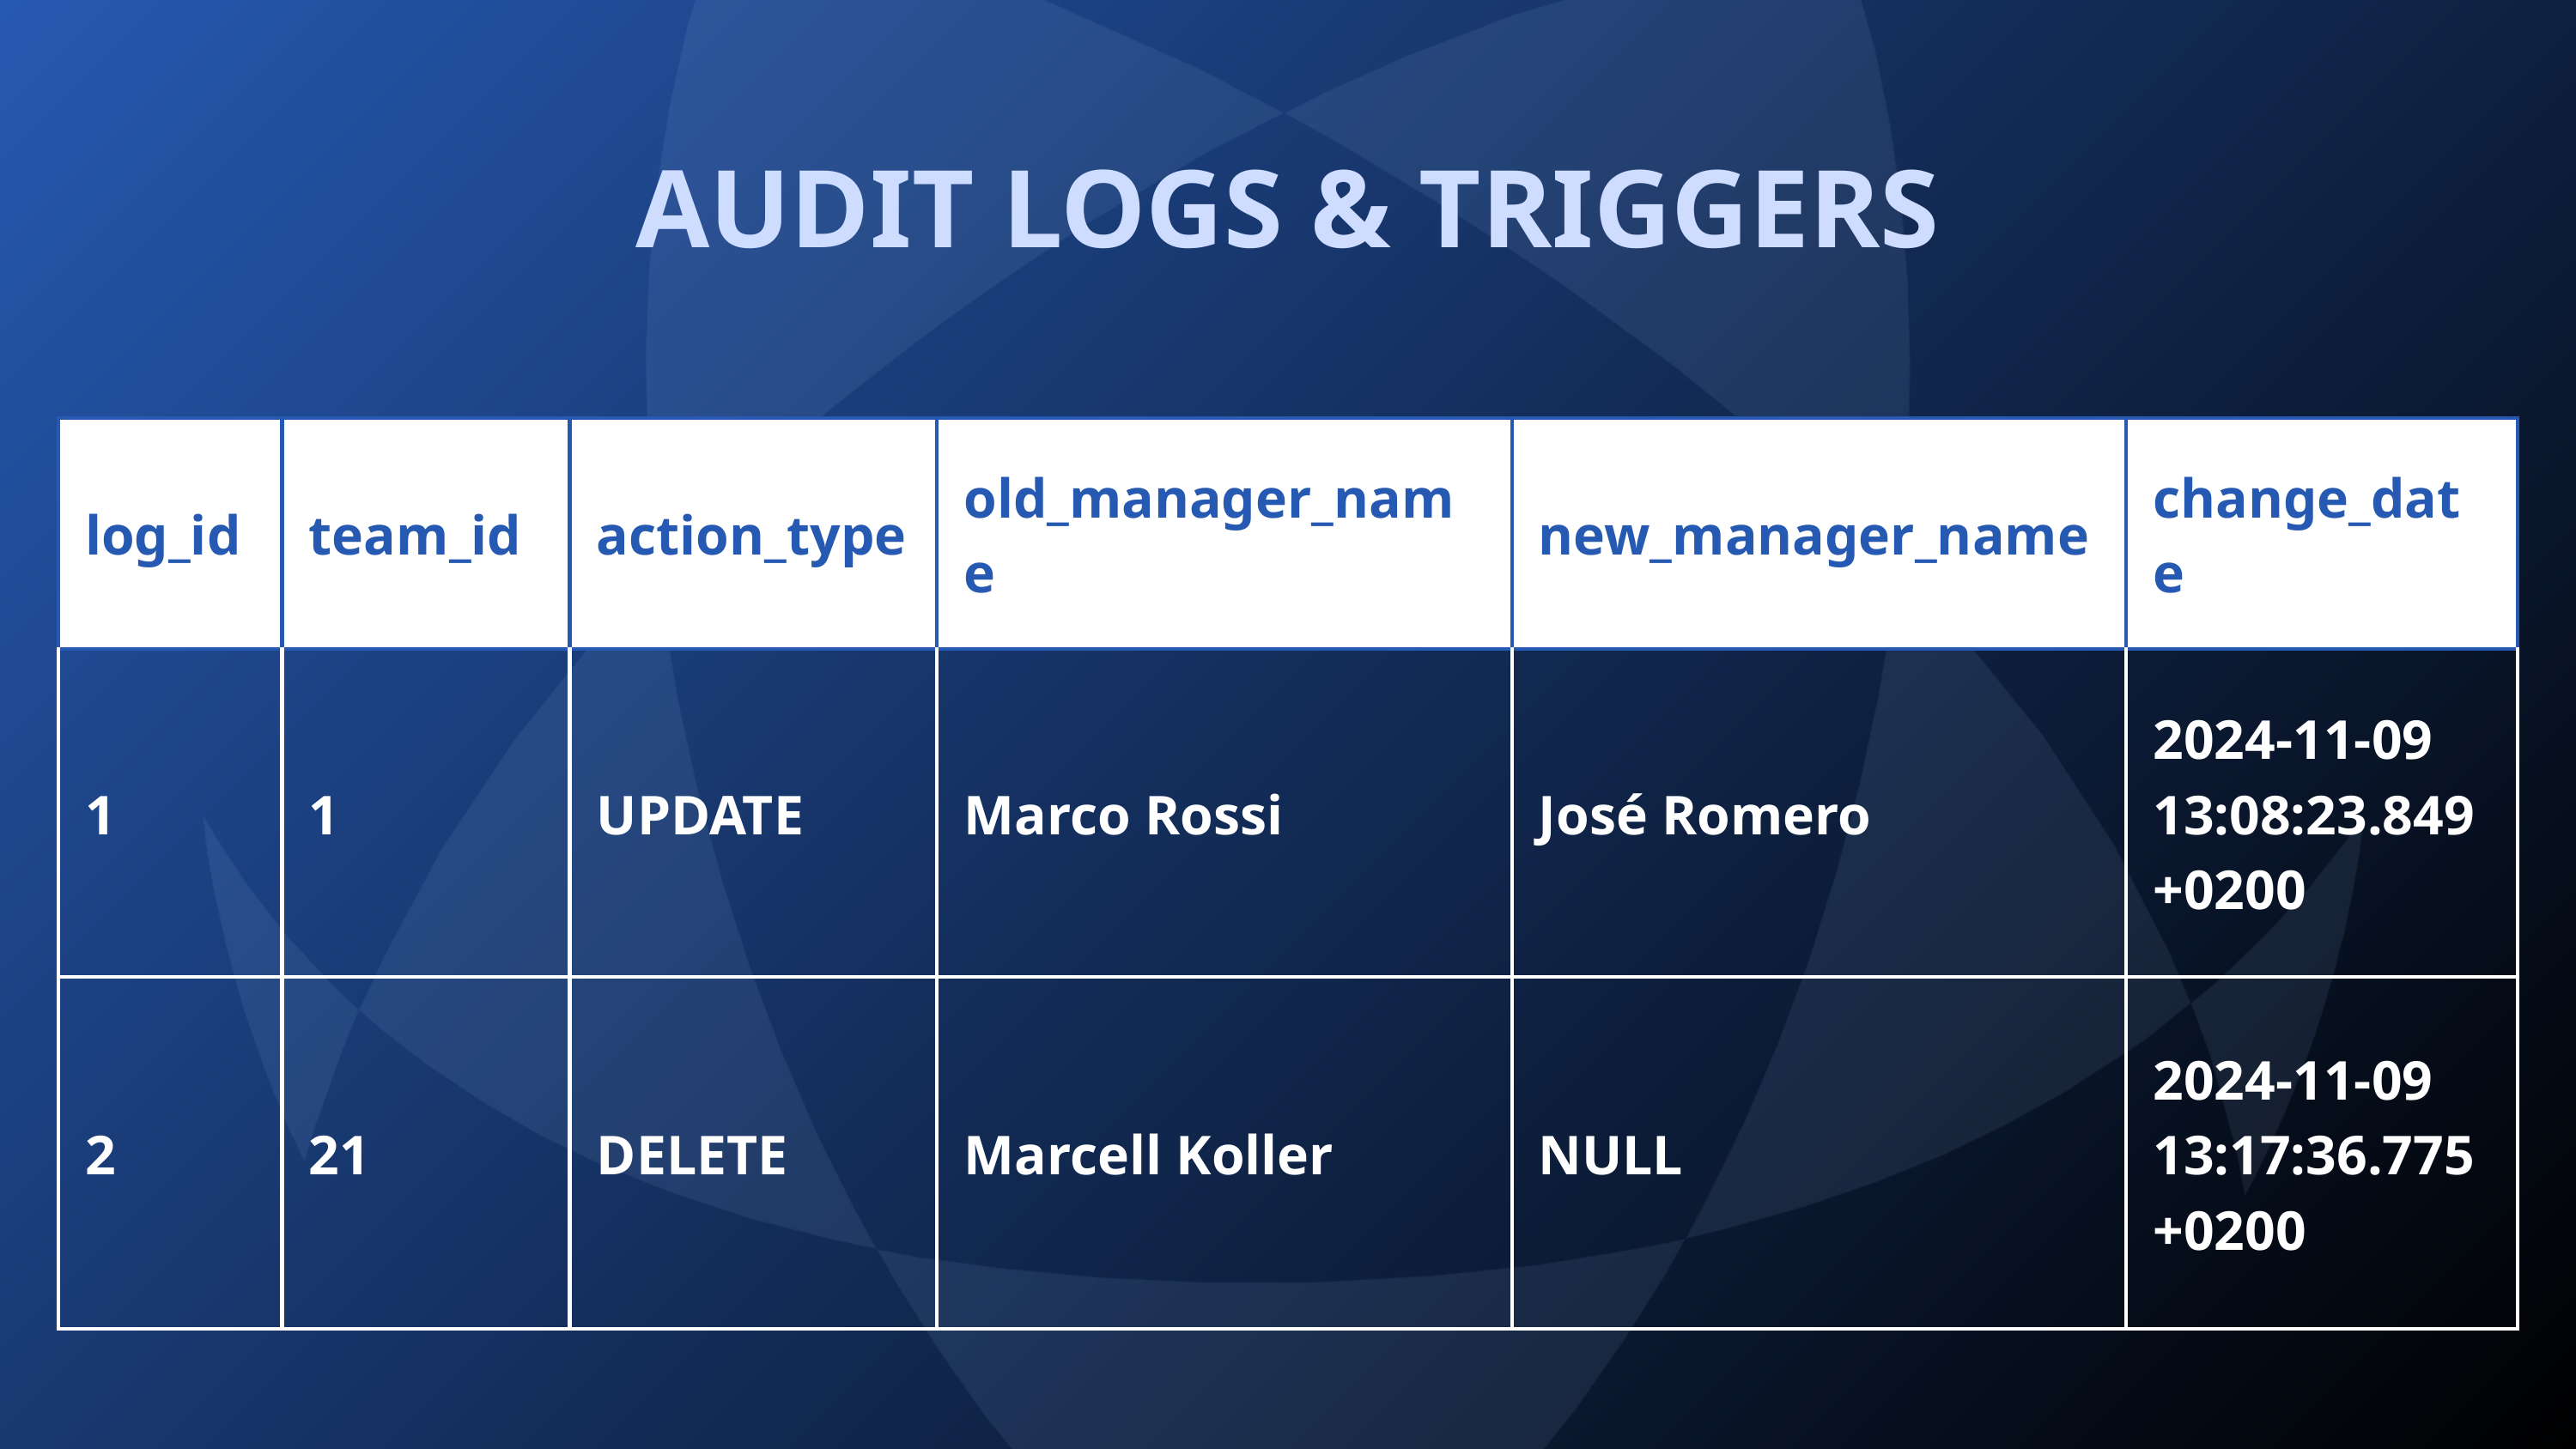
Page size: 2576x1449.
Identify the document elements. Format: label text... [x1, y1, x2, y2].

table_cell 2024-11-09 13:17:36.775 +0200 [2128, 979, 2516, 1327]
table_header change_date [2128, 420, 2516, 647]
table_header new_manager_name [1514, 420, 2124, 647]
table_cell Marcell Koller [939, 979, 1510, 1327]
table_cell DELETE [572, 979, 935, 1327]
text_box [203, 1331, 2373, 1449]
table_cell 1 [60, 651, 280, 975]
table_cell 21 [284, 979, 568, 1327]
table_cell 2 [60, 979, 280, 1327]
table_cell José Romero [1514, 651, 2124, 975]
table_header action_type [572, 420, 935, 647]
text_box AUDIT LOGS & TRIGGERS [216, 140, 2360, 270]
table_cell Marco Rossi [939, 651, 1510, 975]
text_box [203, 0, 2373, 416]
table_cell 2024-11-09 13:08:23.849 +0200 [2128, 651, 2516, 975]
table_header team_id [284, 420, 568, 647]
table_header old_manager_name [939, 420, 1510, 647]
table_cell NULL [1514, 979, 2124, 1327]
table_cell UPDATE [572, 651, 935, 975]
table_header log_id [60, 420, 280, 647]
table_cell 1 [284, 651, 568, 975]
